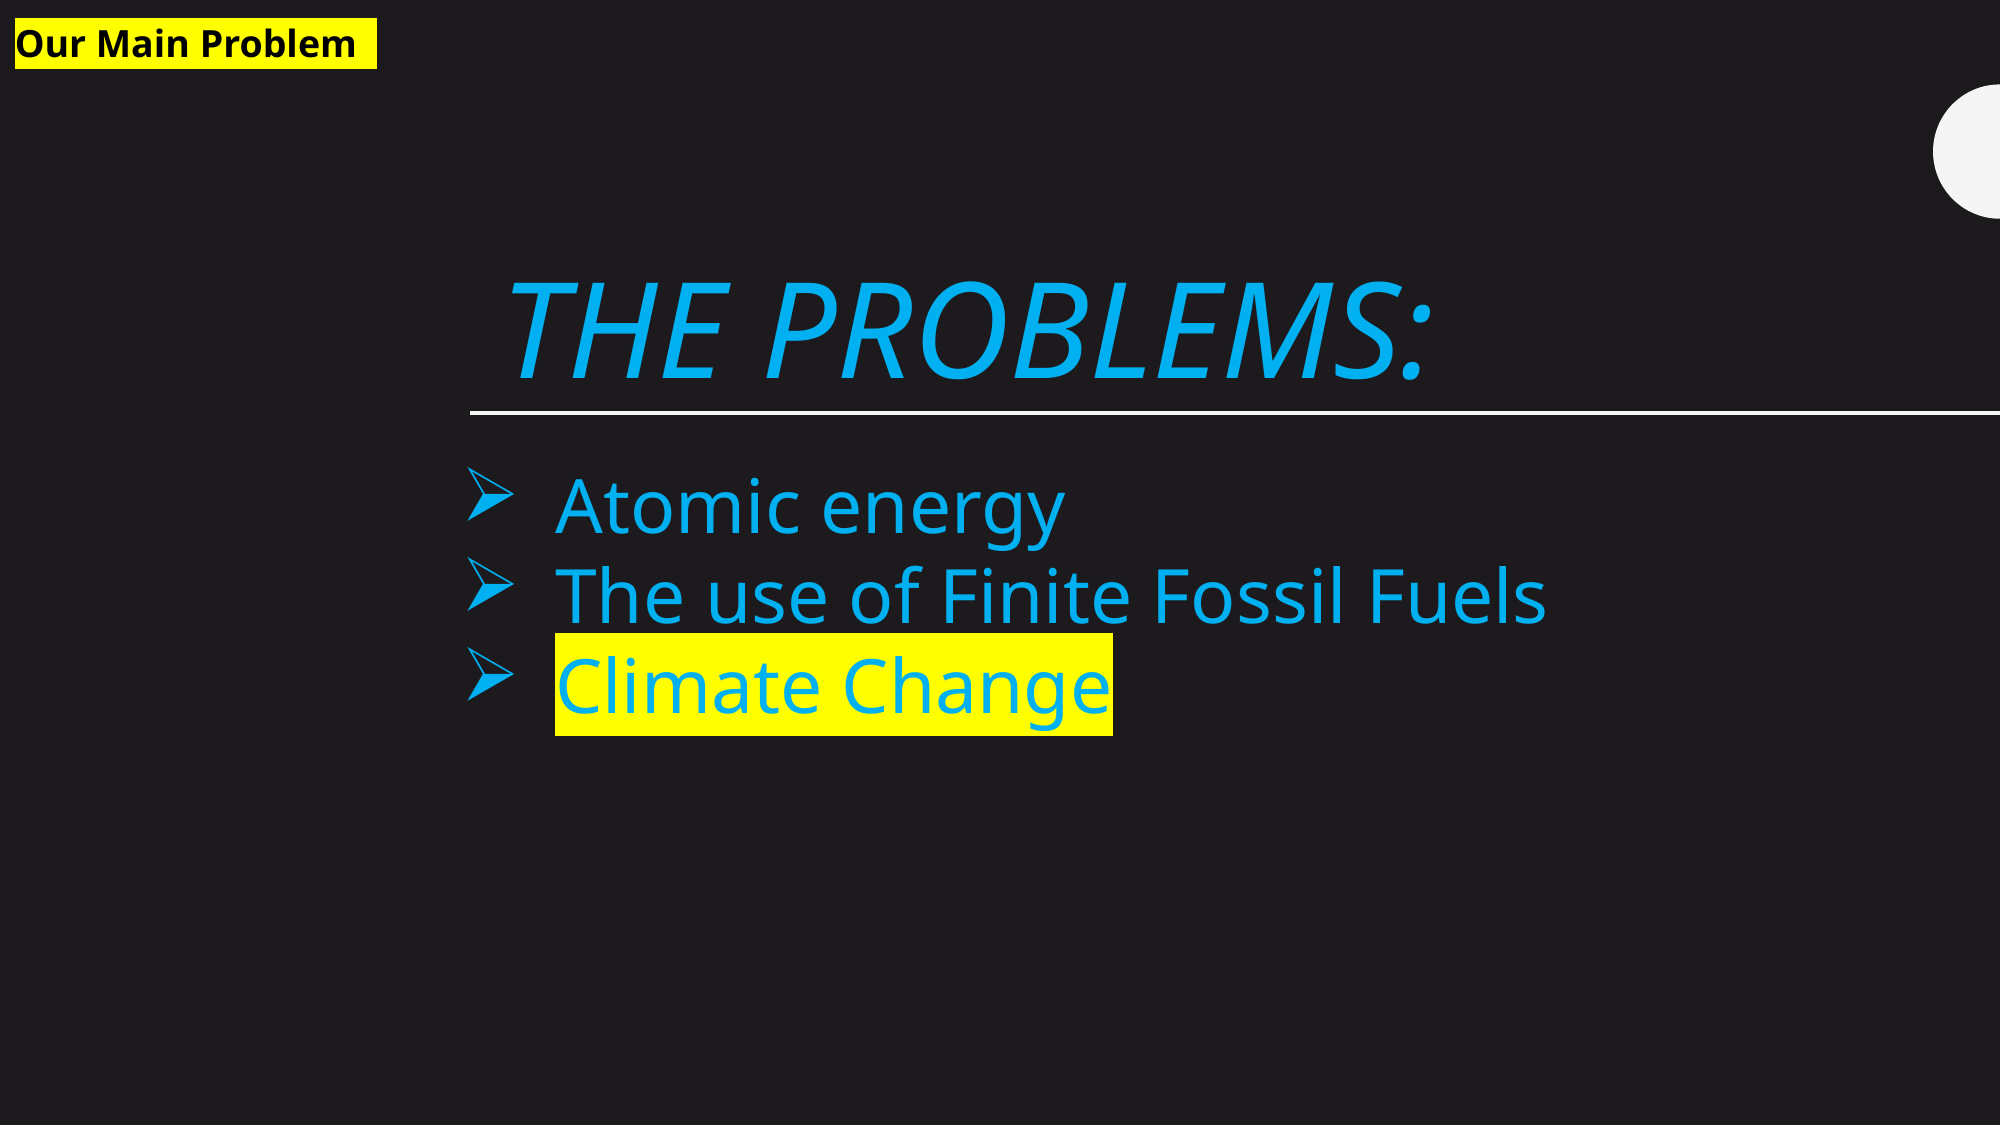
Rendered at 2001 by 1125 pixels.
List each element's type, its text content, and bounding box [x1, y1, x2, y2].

text_box Atomic energy The use of Finite Fossil Fuels Climate Change [446, 451, 1586, 736]
text_box Our Main Problem [0, 12, 410, 73]
title The Problems: [485, 262, 1844, 411]
text_box [1933, 84, 2000, 219]
text_box [0, 0, 2000, 1125]
